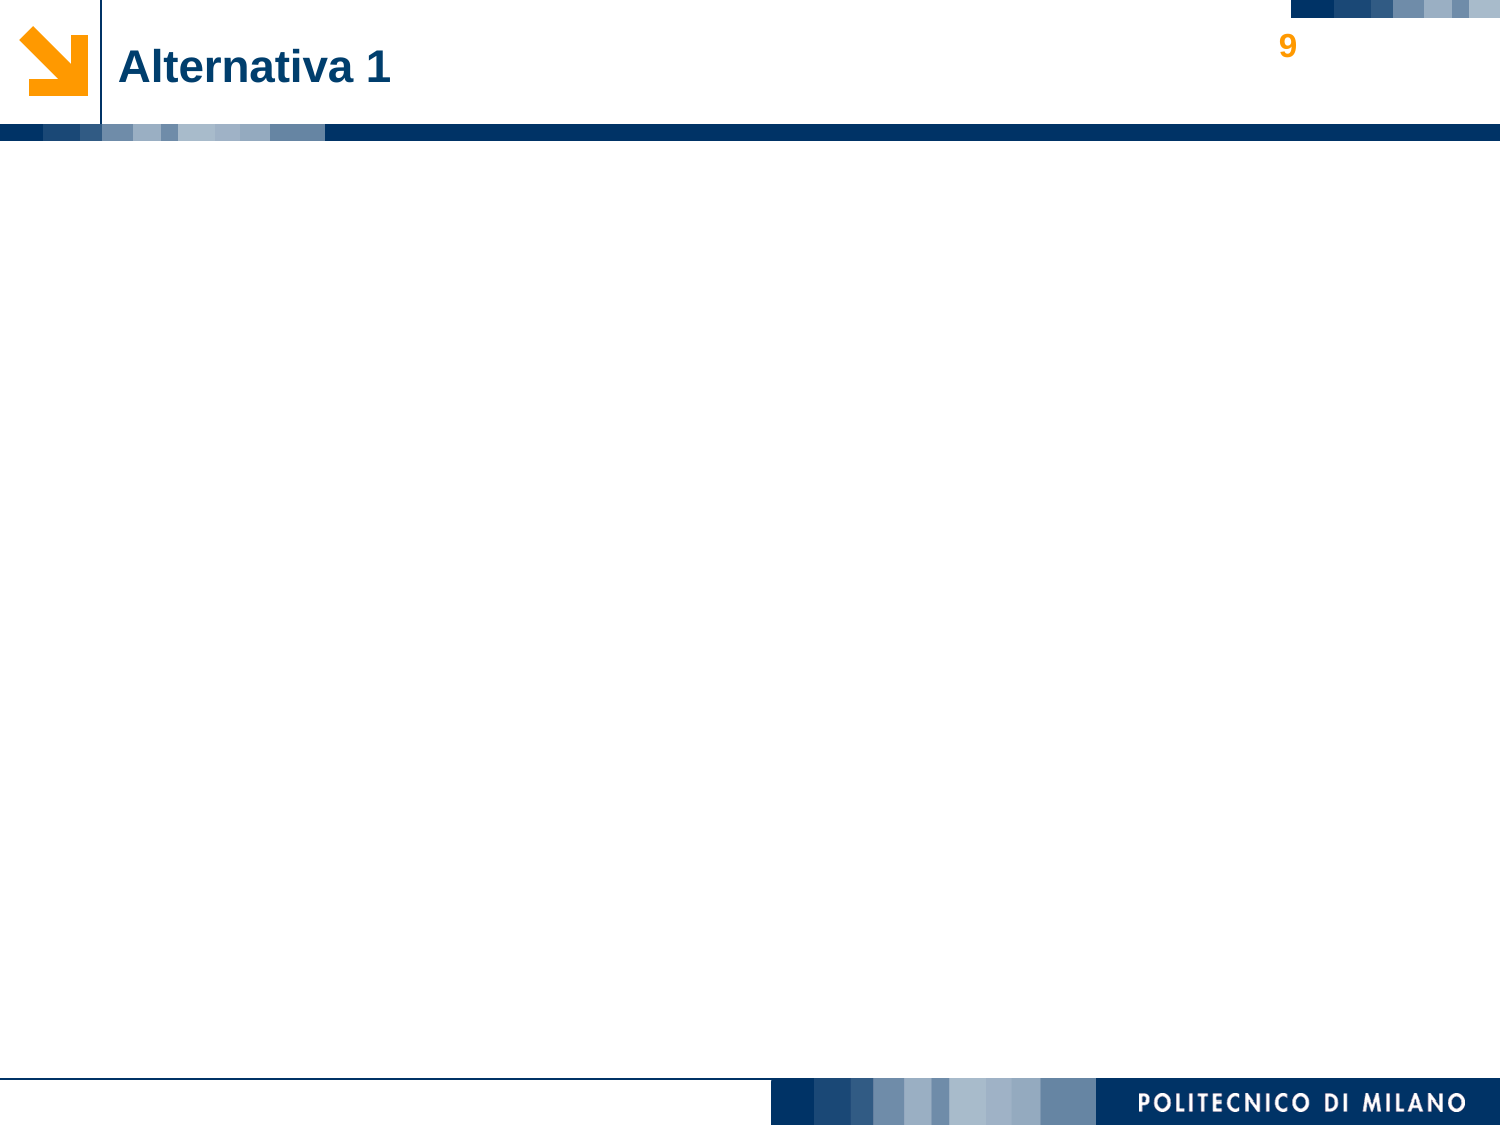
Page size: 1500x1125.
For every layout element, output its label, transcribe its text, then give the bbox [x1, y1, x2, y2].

text_box 9 [1276, 22, 1318, 64]
picture [0, 1078, 1500, 1125]
picture [0, 0, 1500, 141]
title Alternativa 1 [115, 34, 717, 225]
